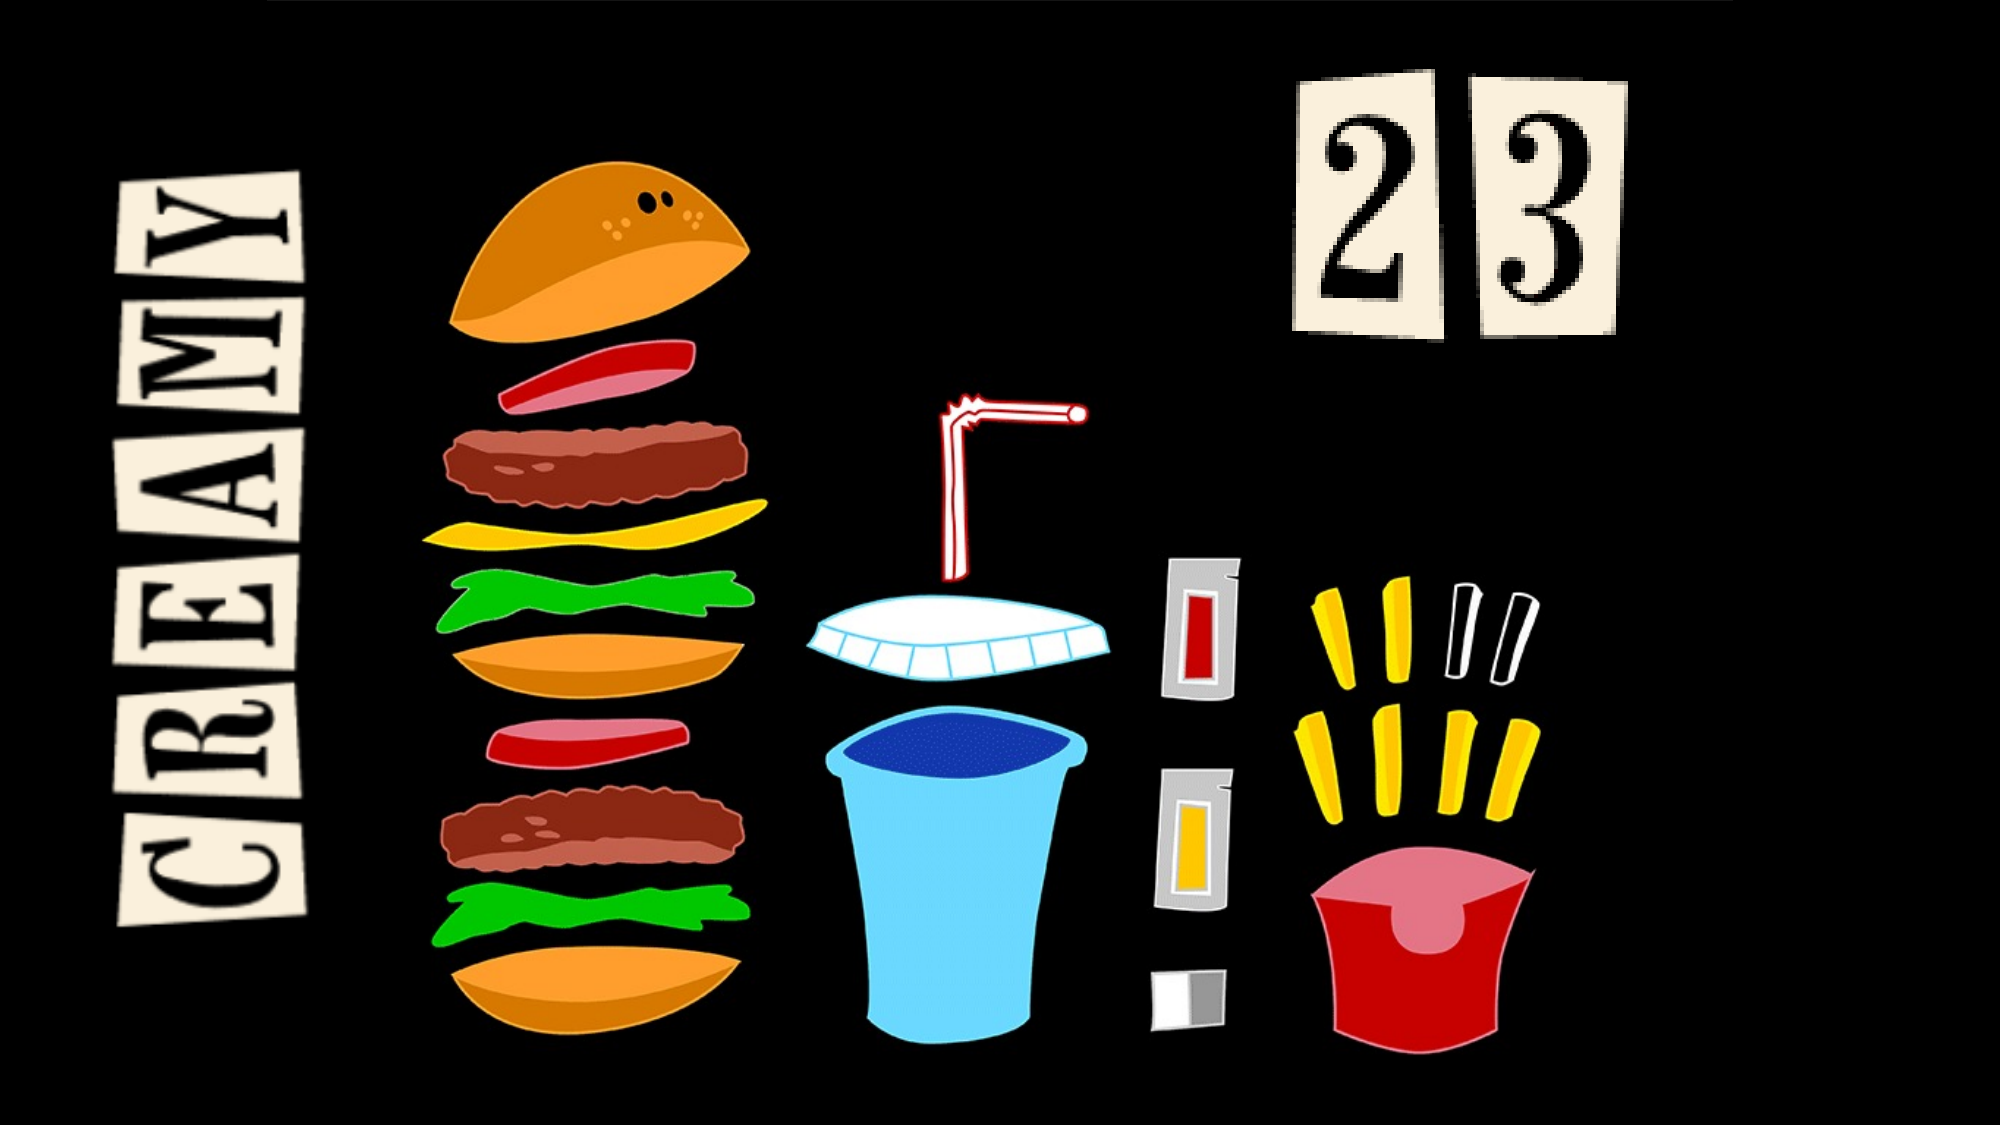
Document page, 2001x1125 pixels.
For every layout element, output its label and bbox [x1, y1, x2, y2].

picture [0, 0, 1733, 1125]
